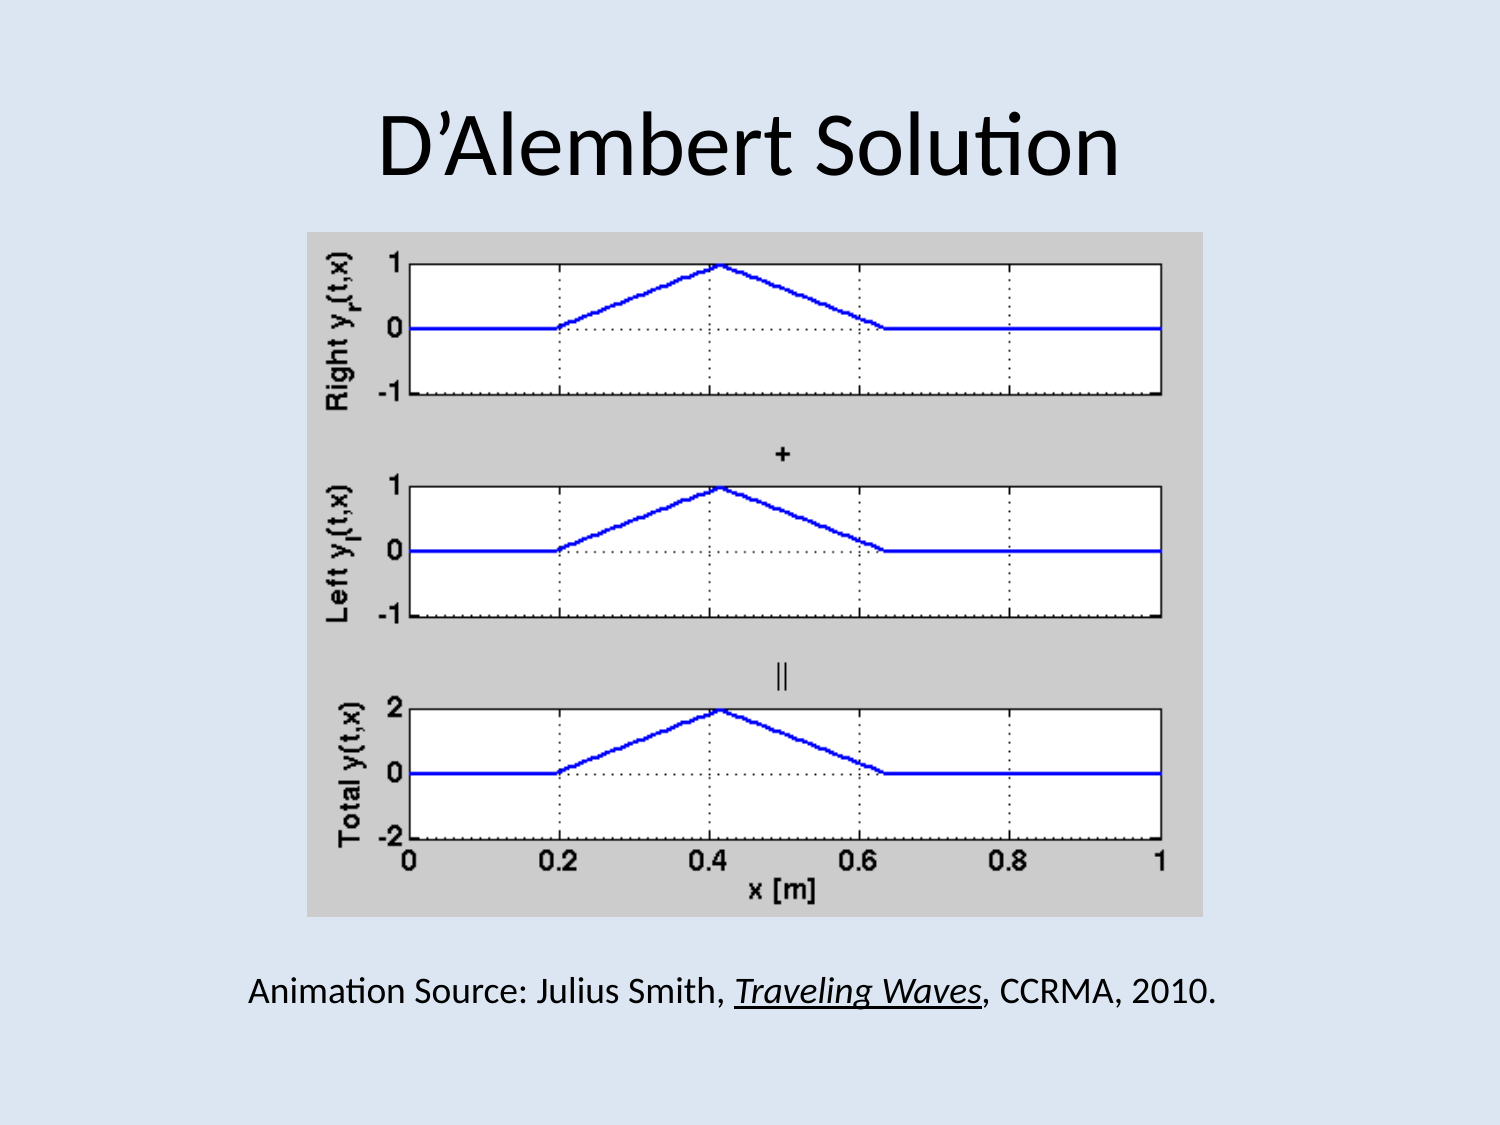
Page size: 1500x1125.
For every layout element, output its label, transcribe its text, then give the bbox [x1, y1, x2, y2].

text_box Animation Source: Julius Smith, Traveling Waves, CCRMA, 2010. [233, 958, 1241, 1019]
picture [306, 232, 1203, 917]
title D’Alembert Solution [75, 45, 1425, 233]
